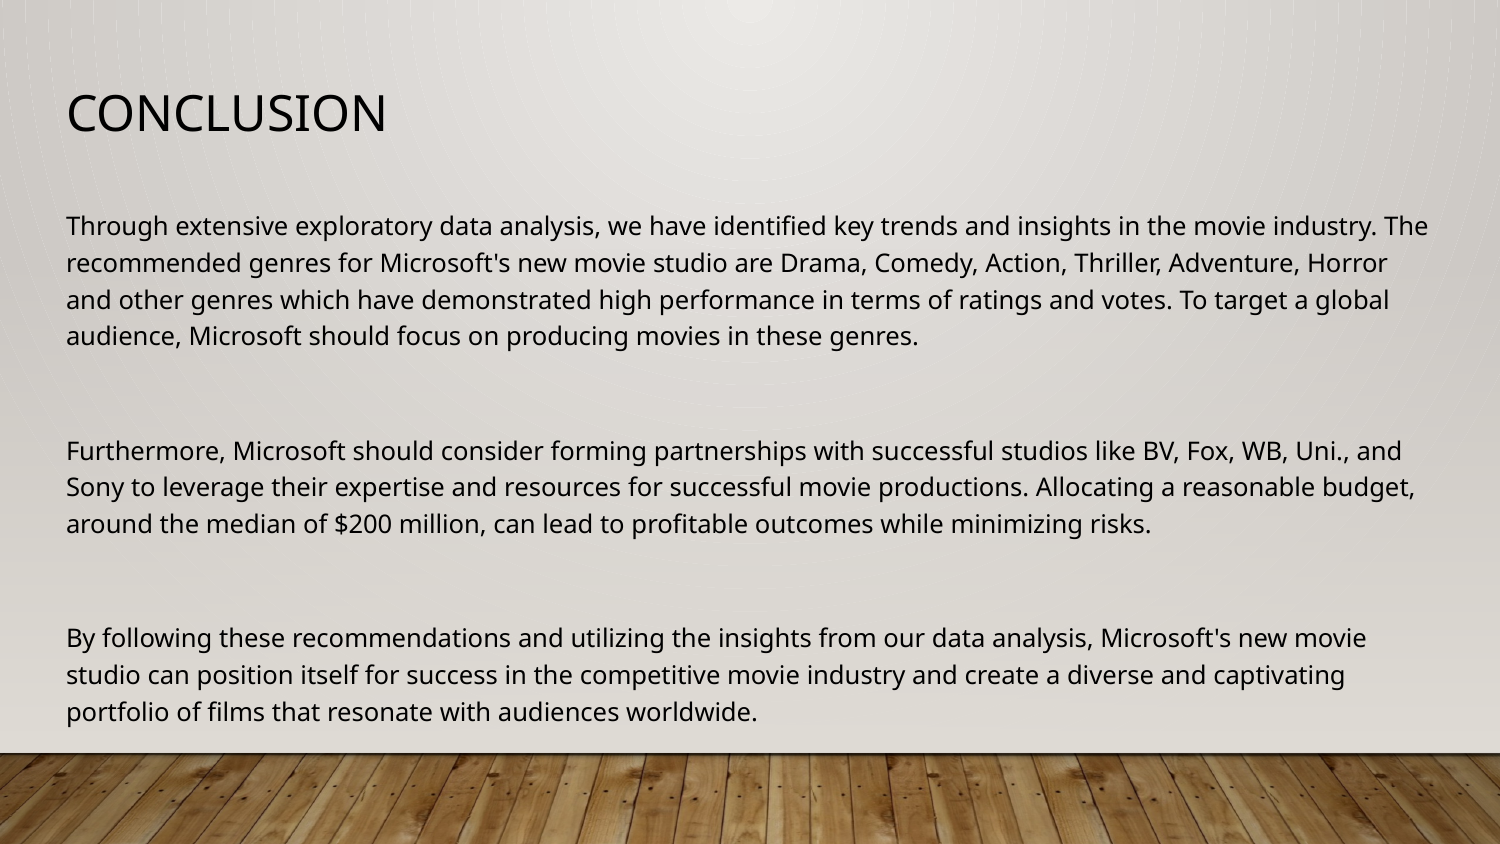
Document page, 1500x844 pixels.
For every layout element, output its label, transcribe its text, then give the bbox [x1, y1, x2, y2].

picture [0, 753, 1500, 844]
title Conclusion [51, 72, 1449, 167]
list Through extensive exploratory data analysis, we have identified key trends and insights in the movie industry. The recommended genres for Microsoft's new movie studio are Drama, Comedy, Action, Thriller, Adventure, Horror and other genres which have demonstrated high performance in terms of ratings and votes. To target a global audience, Microsoft should focus on producing movies in these genres. Furthermore, Microsoft should consider forming partnerships with successful studios like BV, Fox, WB, Uni., and Sony to leverage their expertise and resources for successful movie productions. Allocating a reasonable budget, around the median of $200 million, can lead to profitable outcomes while minimizing risks. By following these recommendations and utilizing the insights from our data analysis, Microsoft's new movie studio can position itself for success in the competitive movie industry and create a diverse and captivating portfolio of films that resonate with audiences worldwide. [51, 189, 1449, 750]
